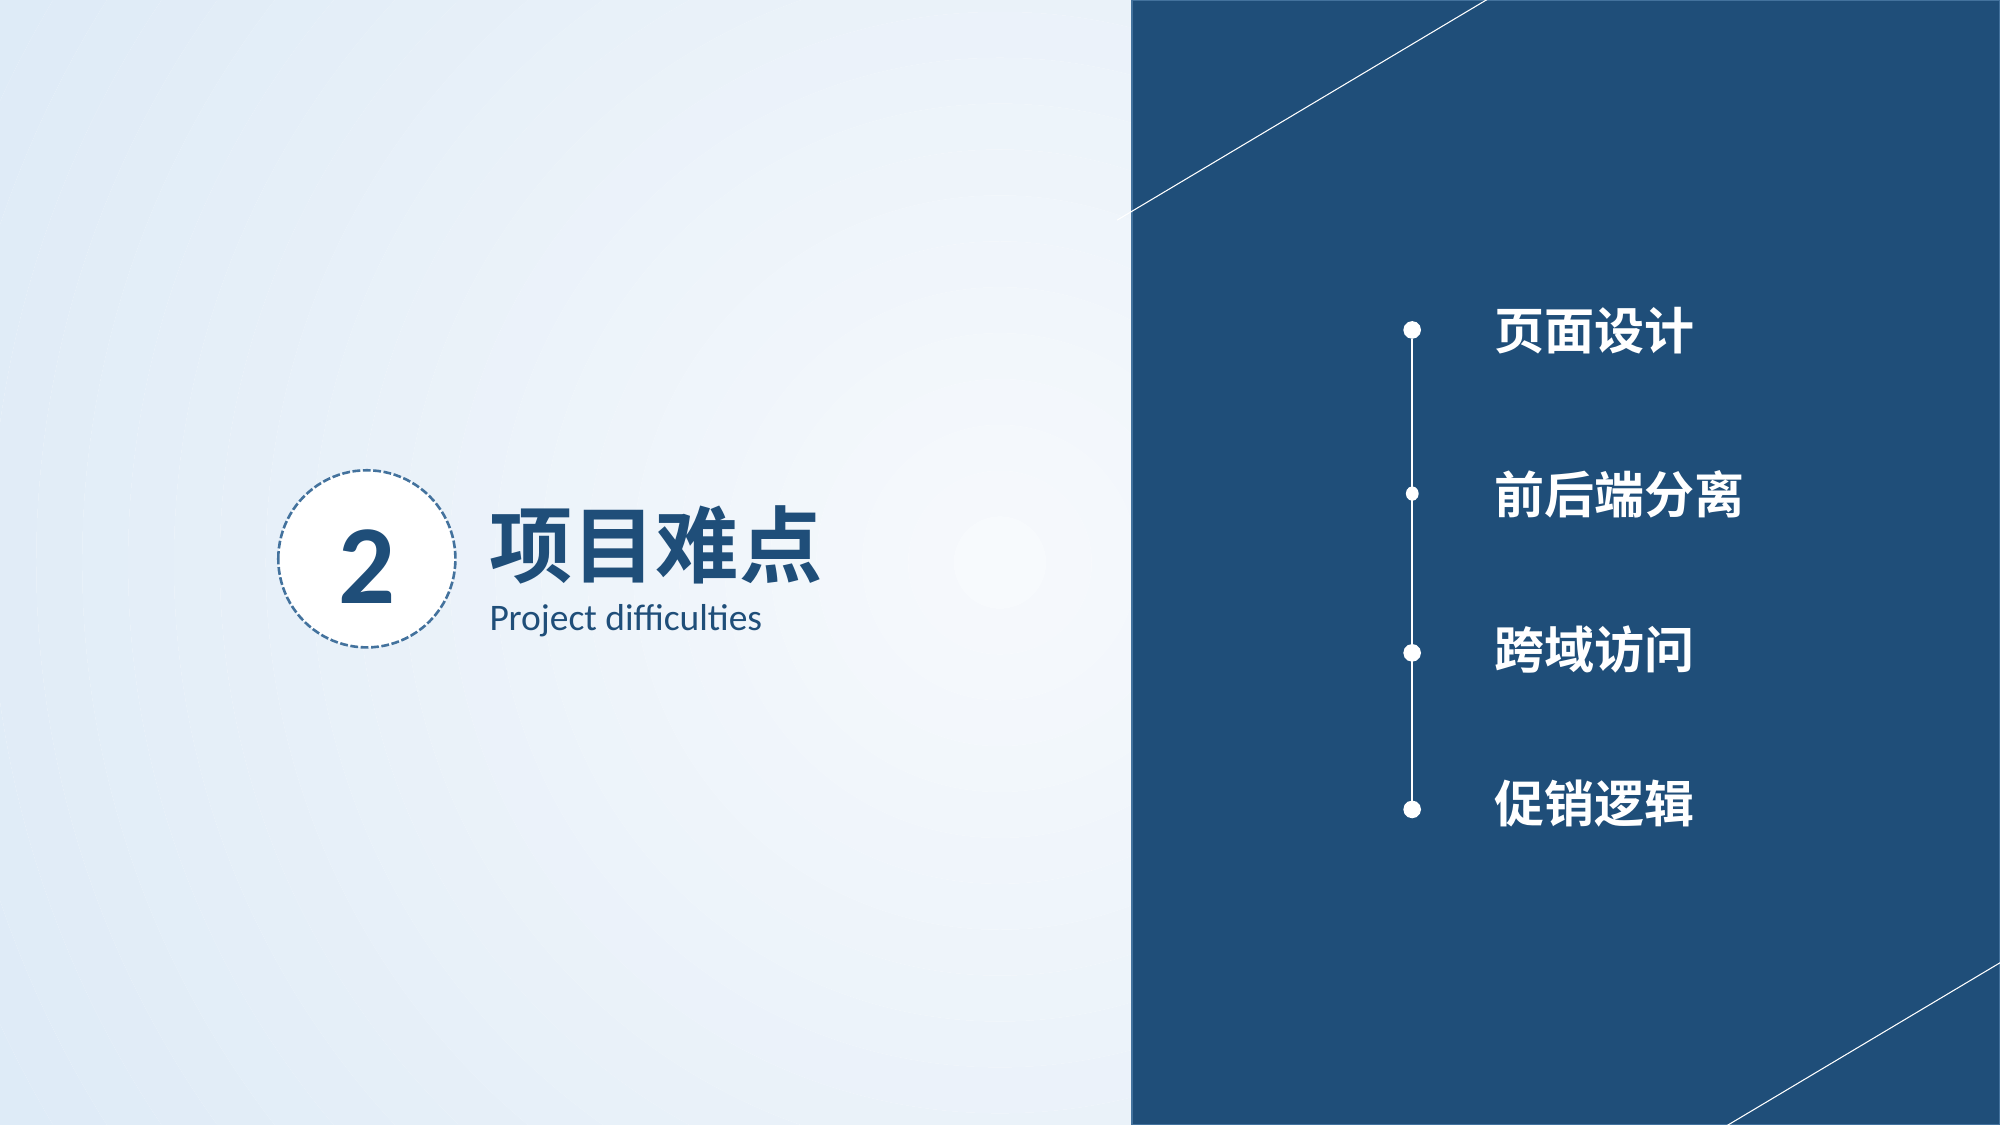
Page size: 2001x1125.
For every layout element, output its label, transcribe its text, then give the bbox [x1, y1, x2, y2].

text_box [1660, 904, 2000, 1125]
text_box 项目难点 Project difficulties [474, 485, 1001, 646]
text_box 页面设计 [1480, 292, 1774, 367]
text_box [1117, 0, 1555, 221]
text_box [1402, 320, 1423, 340]
text_box [1402, 799, 1423, 820]
text_box 跨域访问 [1480, 610, 1774, 686]
text_box [1402, 642, 1423, 663]
text_box 前后端分离 [1480, 455, 1774, 531]
text_box [1131, 0, 2000, 1125]
text_box 2 [277, 469, 457, 649]
text_box [1404, 485, 1420, 502]
text_box 促销逻辑 [1480, 765, 1774, 841]
